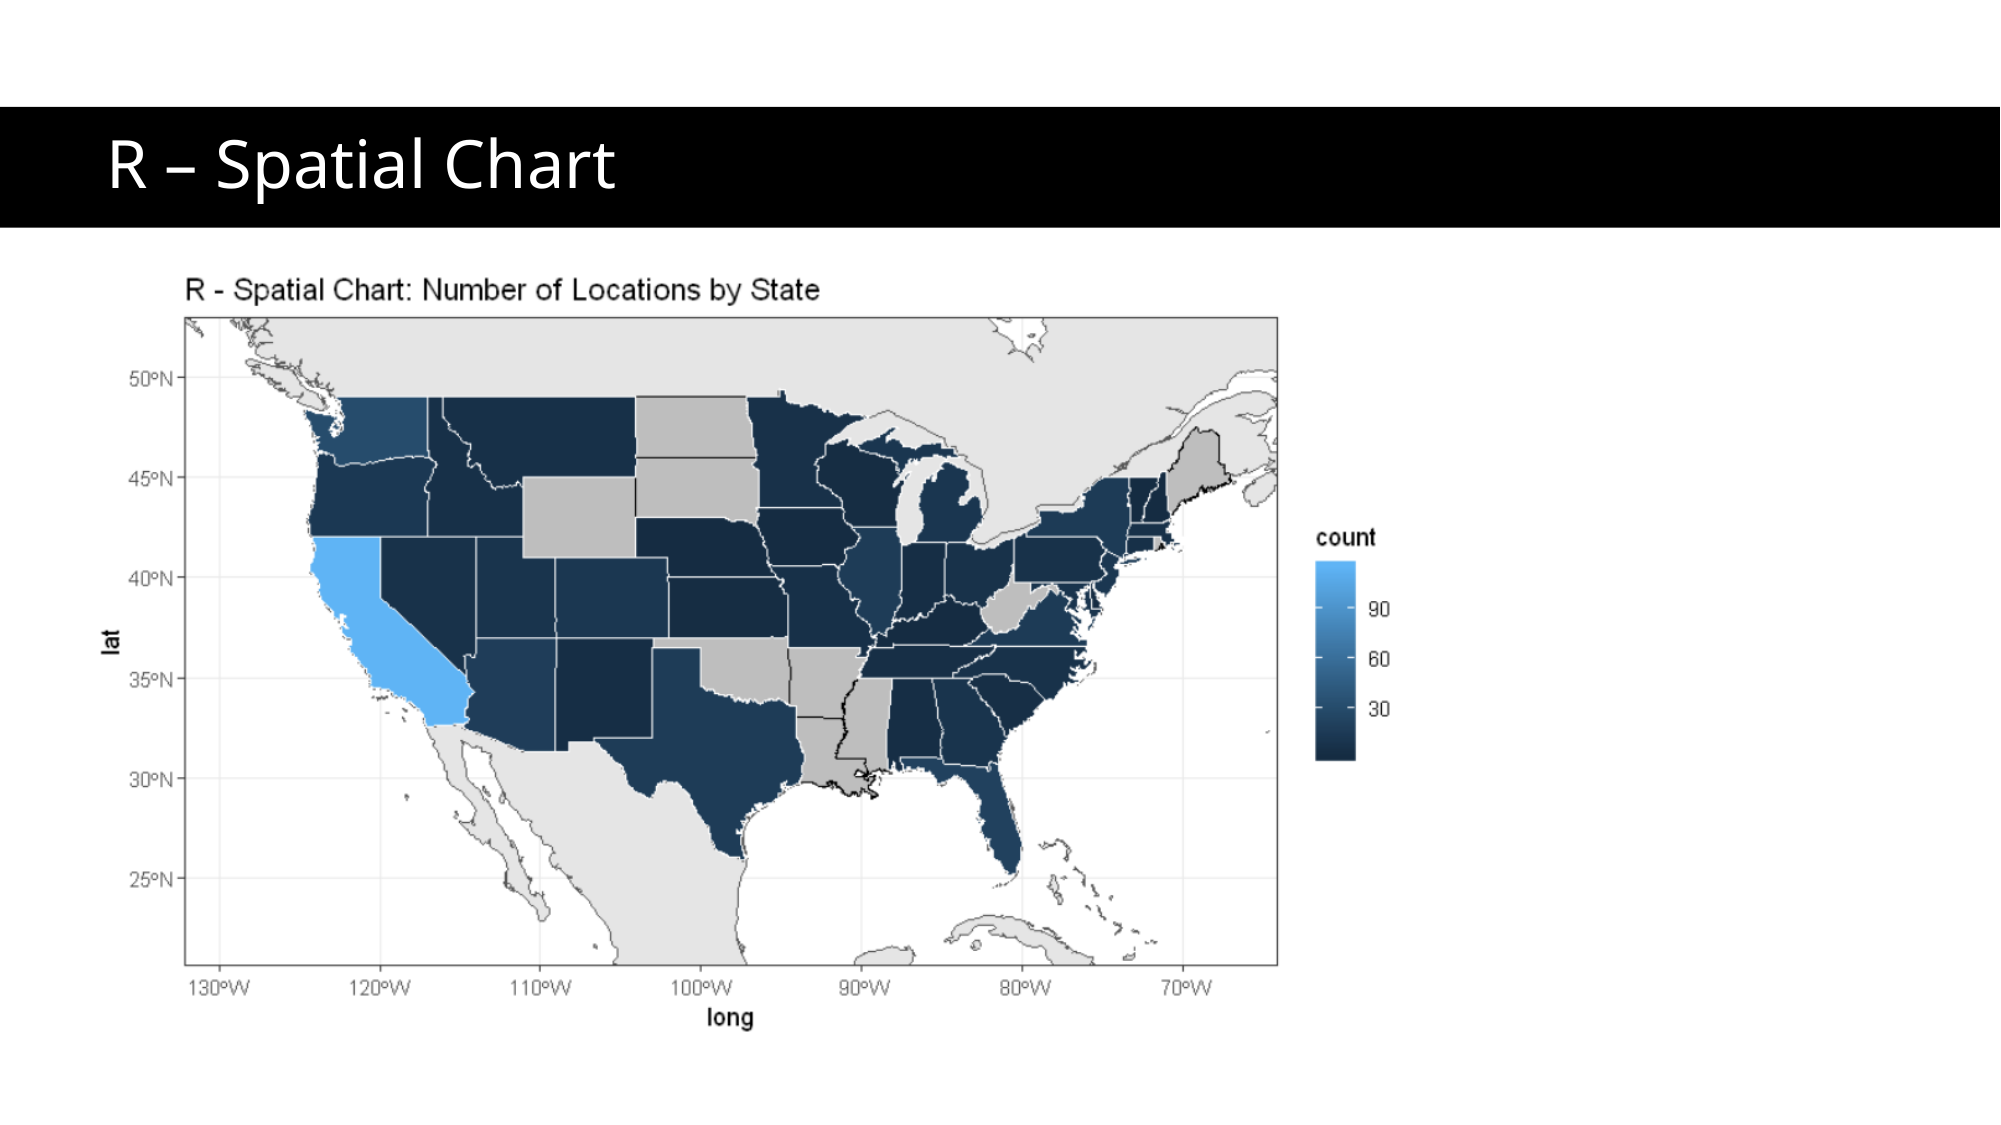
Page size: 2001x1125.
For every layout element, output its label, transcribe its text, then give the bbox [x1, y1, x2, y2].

picture [91, 249, 1397, 1049]
text_box [0, 106, 2000, 229]
title R – Spatial Chart [91, 105, 1931, 228]
